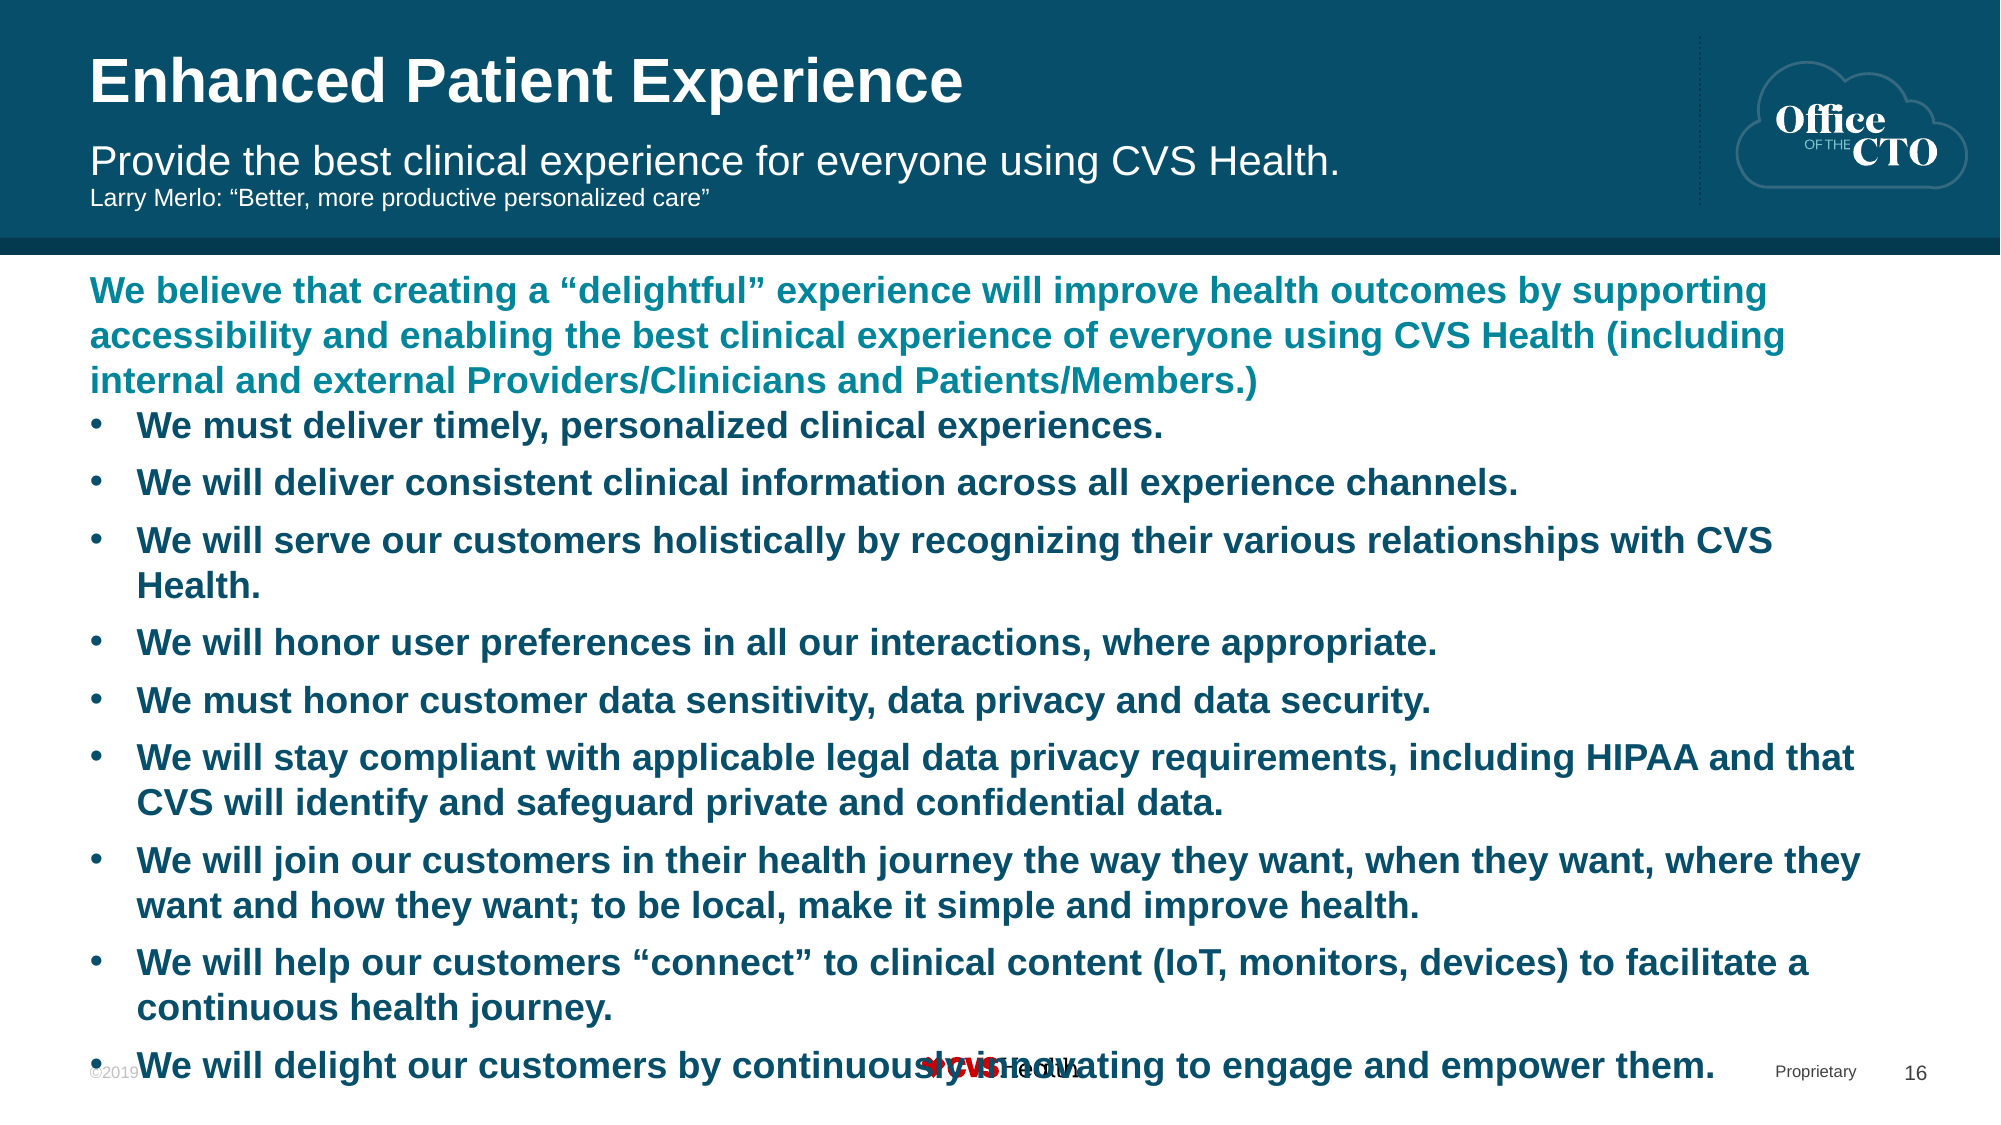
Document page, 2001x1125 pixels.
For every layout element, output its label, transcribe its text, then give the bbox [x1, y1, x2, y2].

list We believe that creating a “delightful” experience will improve health outcomes by supporting accessibility and enabling the best clinical experience of everyone using CVS Health (including internal and external Providers/Clinicians and Patients/Members.) We must deliver timely, personalized clinical experiences. We will deliver consistent clinical information across all experience channels. We will serve our customers holistically by recognizing their various relationships with CVS Health. We will honor user preferences in all our interactions, where appropriate. We must honor customer data sensitivity, data privacy and data security. We will stay compliant with applicable legal data privacy requirements, including HIPAA and that CVS will identify and safeguard private and confidential data. We will join our customers in their health journey the way they want, when they want, where they want and how they want; to be local, make it simple and improve health. We will help our customers “connect” to clinical content (IoT, monitors, devices) to facilitate a continuous health journey. We will delight our customers by continuously innovating to engage and empower them. [75, 258, 1925, 1060]
title Enhanced Patient Experience [75, 48, 1472, 127]
list Provide the best clinical experience for everyone using CVS Health. Larry Merlo: “Better, more productive personalized care” [75, 141, 1665, 211]
